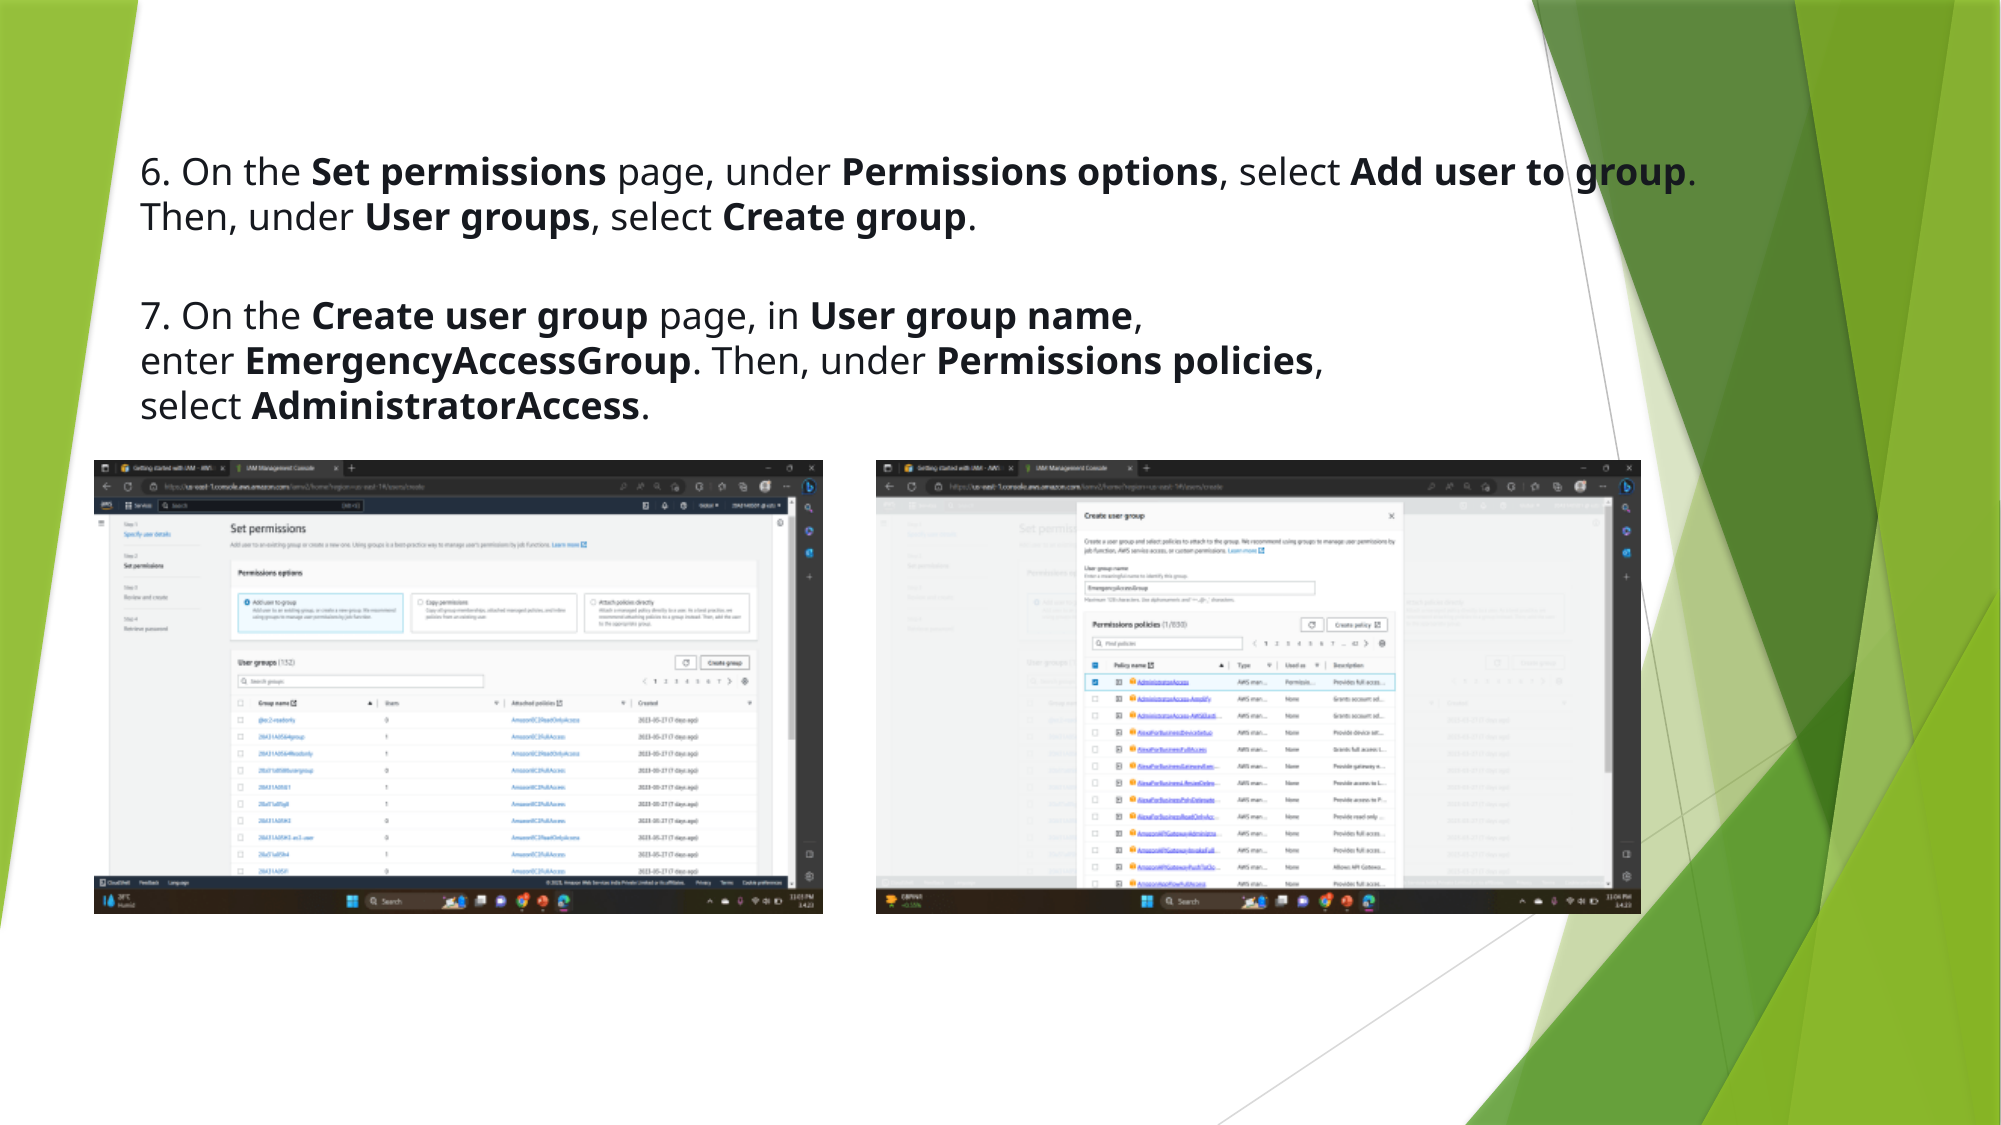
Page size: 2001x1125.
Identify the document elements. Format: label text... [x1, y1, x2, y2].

picture [875, 459, 1642, 915]
text_box 7. On the Create user group page, in User group name, enter EmergencyAccessGroup. Then, under Permissions policies, select AdministratorAccess. [125, 284, 1587, 435]
text_box 6. On the Set permissions page, under Permissions options, select Add user to group. Then, under User groups, select Create group. [125, 140, 1721, 336]
picture [93, 459, 823, 915]
